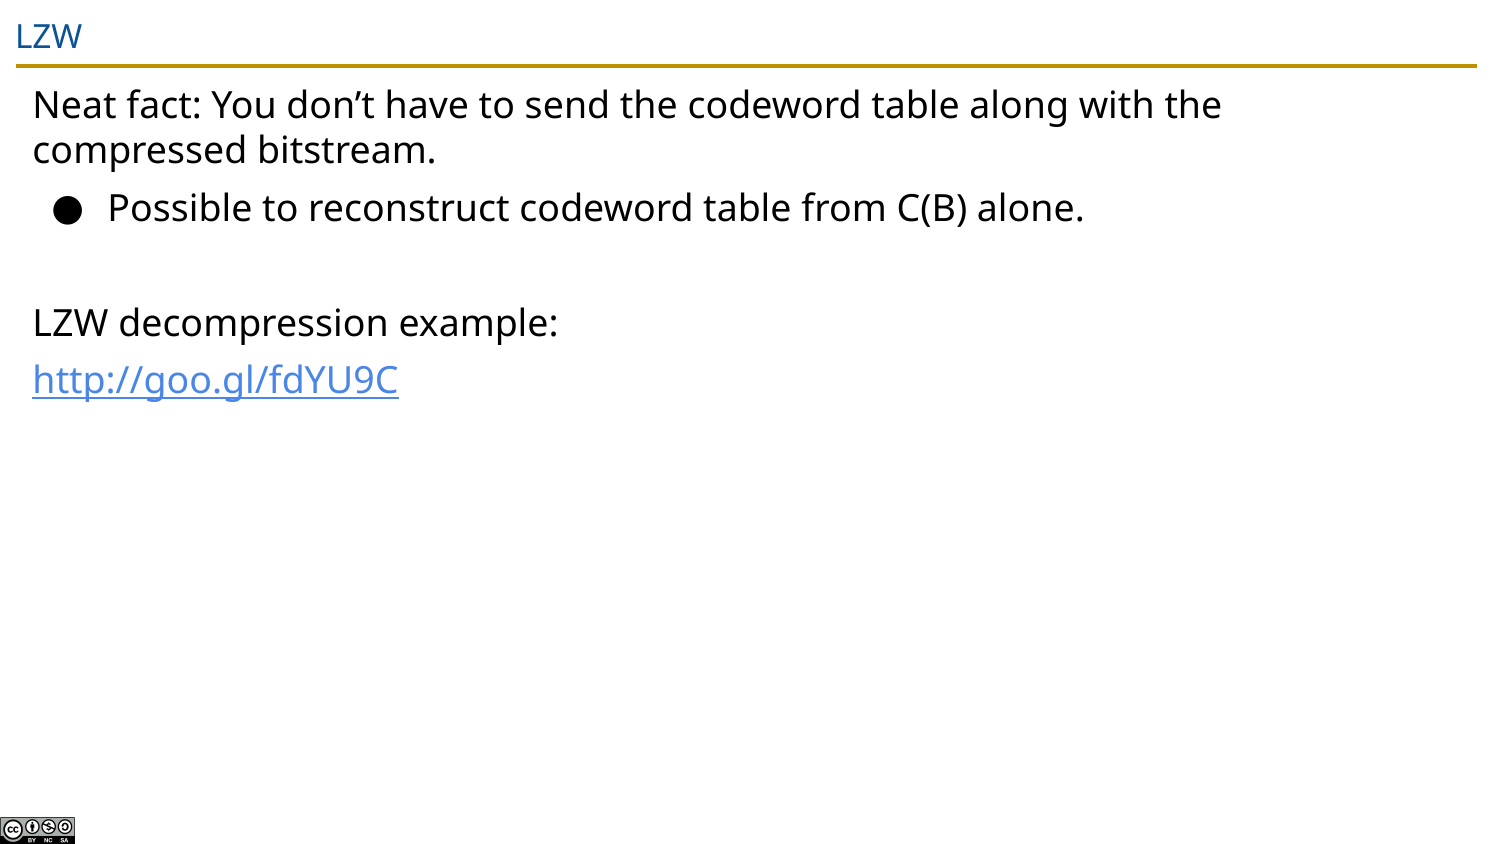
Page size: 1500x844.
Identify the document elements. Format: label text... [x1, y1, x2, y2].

picture [0, 817, 75, 844]
title LZW [0, 0, 1398, 65]
list Neat fact: You don’t have to send the codeword table along with the compressed bitstream. Possible to reconstruct codeword table from C(B) alone. LZW decompression example: http://goo.gl/fdYU9C [17, 65, 1416, 627]
